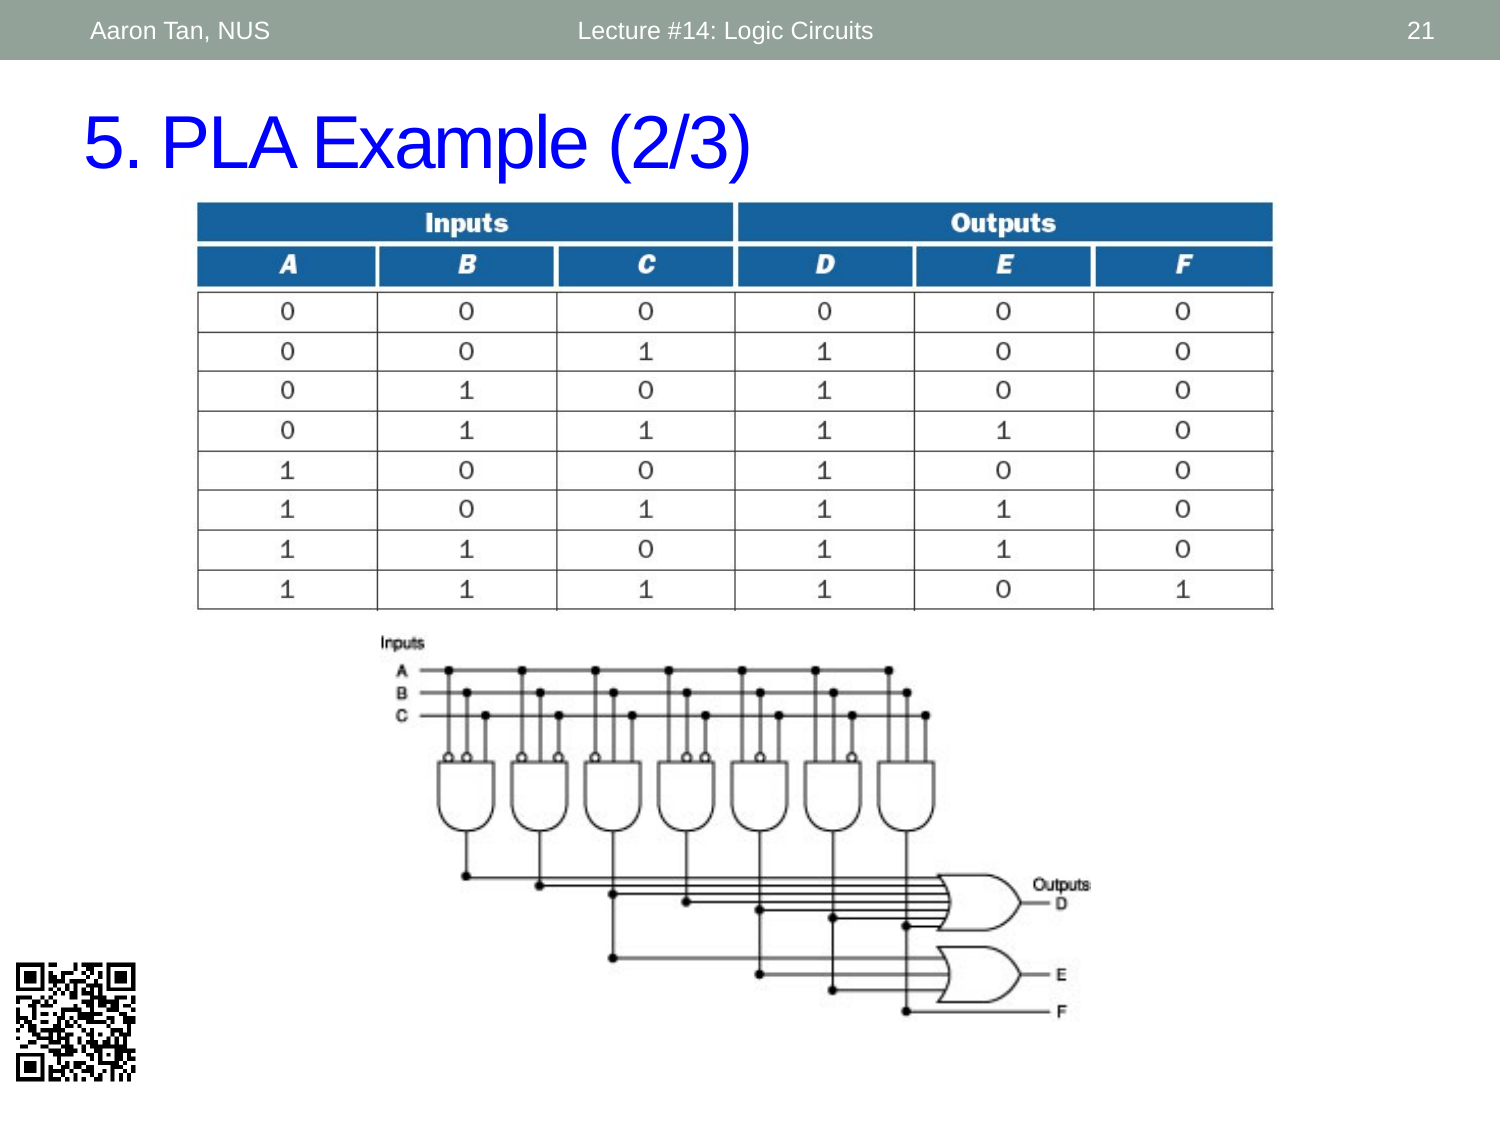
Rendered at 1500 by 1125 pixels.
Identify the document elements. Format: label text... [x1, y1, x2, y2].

slide_number Aaron Tan, NUS [75, 3, 550, 57]
title 5. PLA Example (2/3) [68, 86, 1429, 192]
footer Lecture #14: Logic Circuits [562, 3, 1238, 57]
slide_number 21 [1308, 3, 1450, 57]
picture [181, 191, 1287, 1023]
picture [7, 954, 143, 1089]
